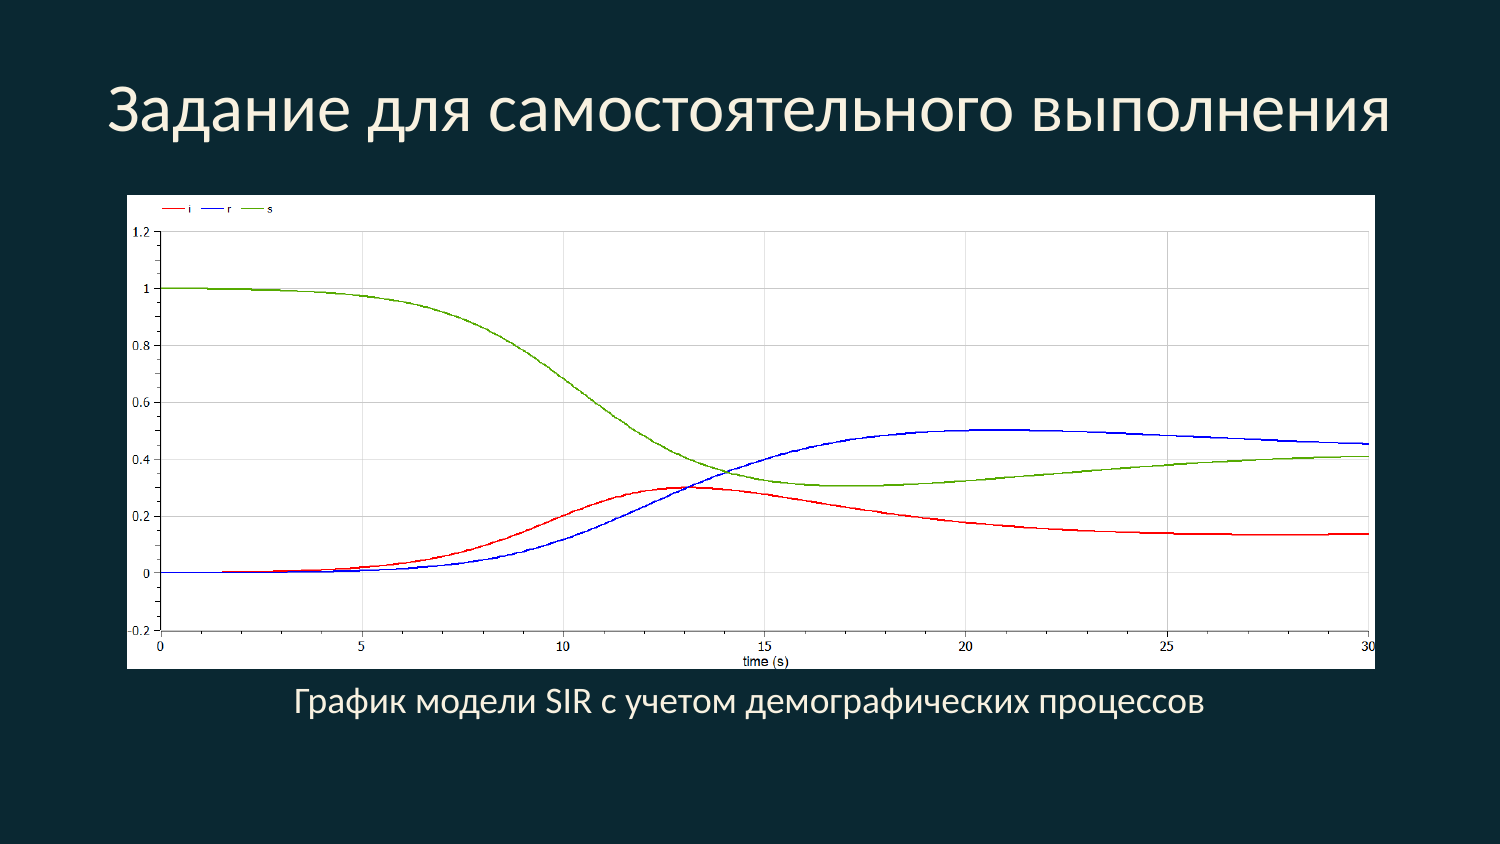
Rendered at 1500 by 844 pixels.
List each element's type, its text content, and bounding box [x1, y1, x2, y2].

text_box График модели SIR с учетом демографических процессов [74, 668, 1425, 753]
title Задание для самостоятельного выполнения [75, 33, 1425, 175]
picture [126, 195, 1376, 669]
